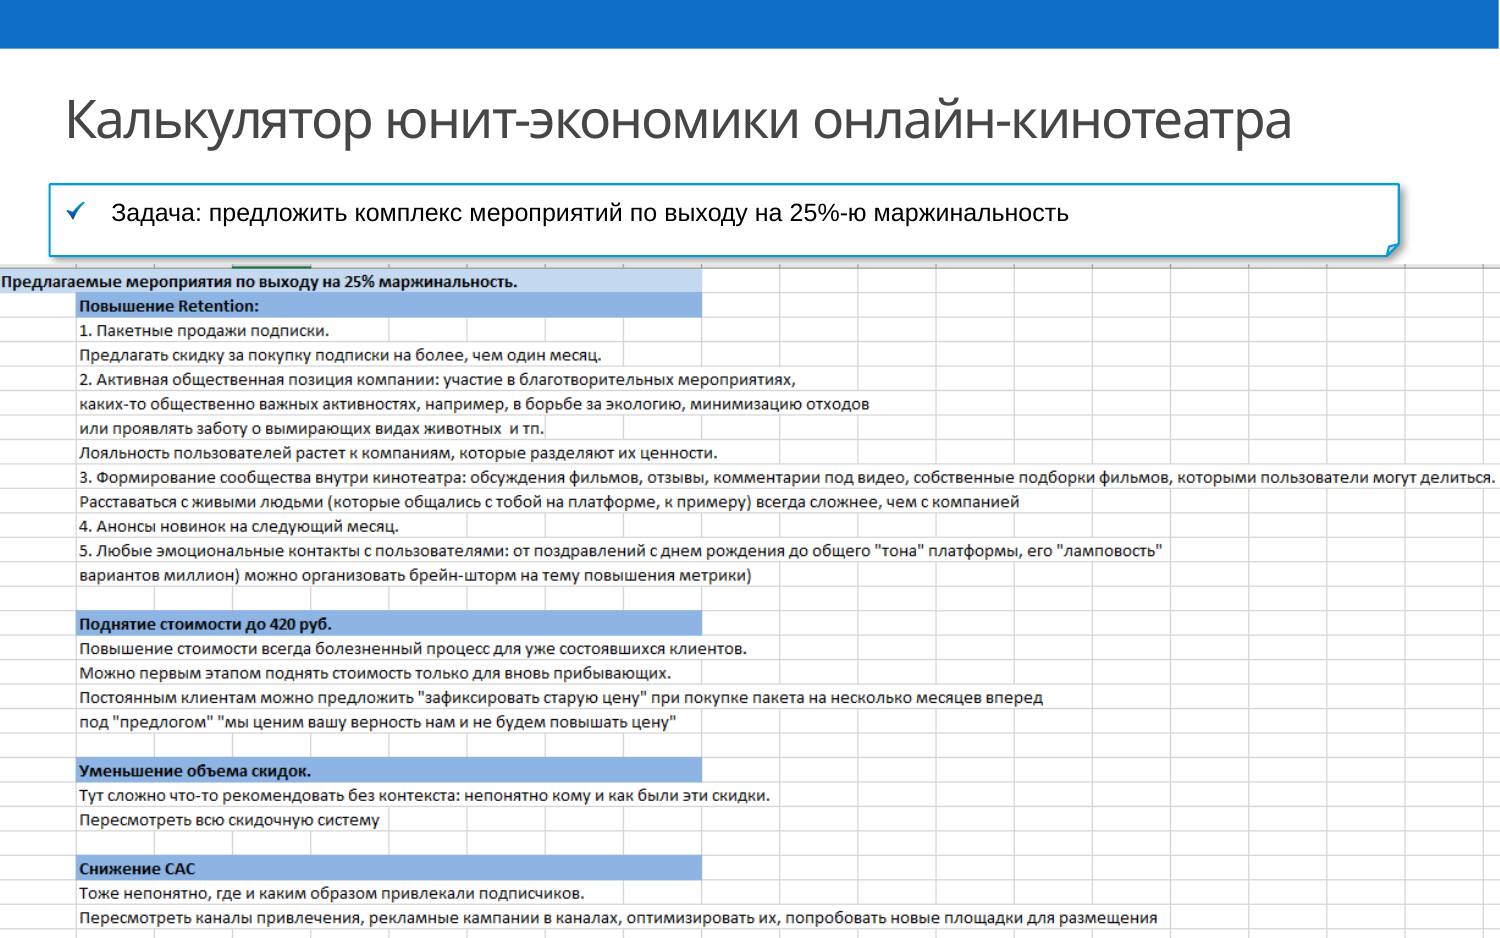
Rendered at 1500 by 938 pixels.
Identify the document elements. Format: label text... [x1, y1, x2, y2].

text_box Задача: предложить комплекс мероприятий по выходу на 25%-ю маржинальность [47, 182, 1401, 259]
picture [65, 200, 86, 221]
text_box Калькулятор юнит-экономики онлайн-кинотеатра [49, 49, 1399, 182]
picture [0, 264, 1500, 938]
